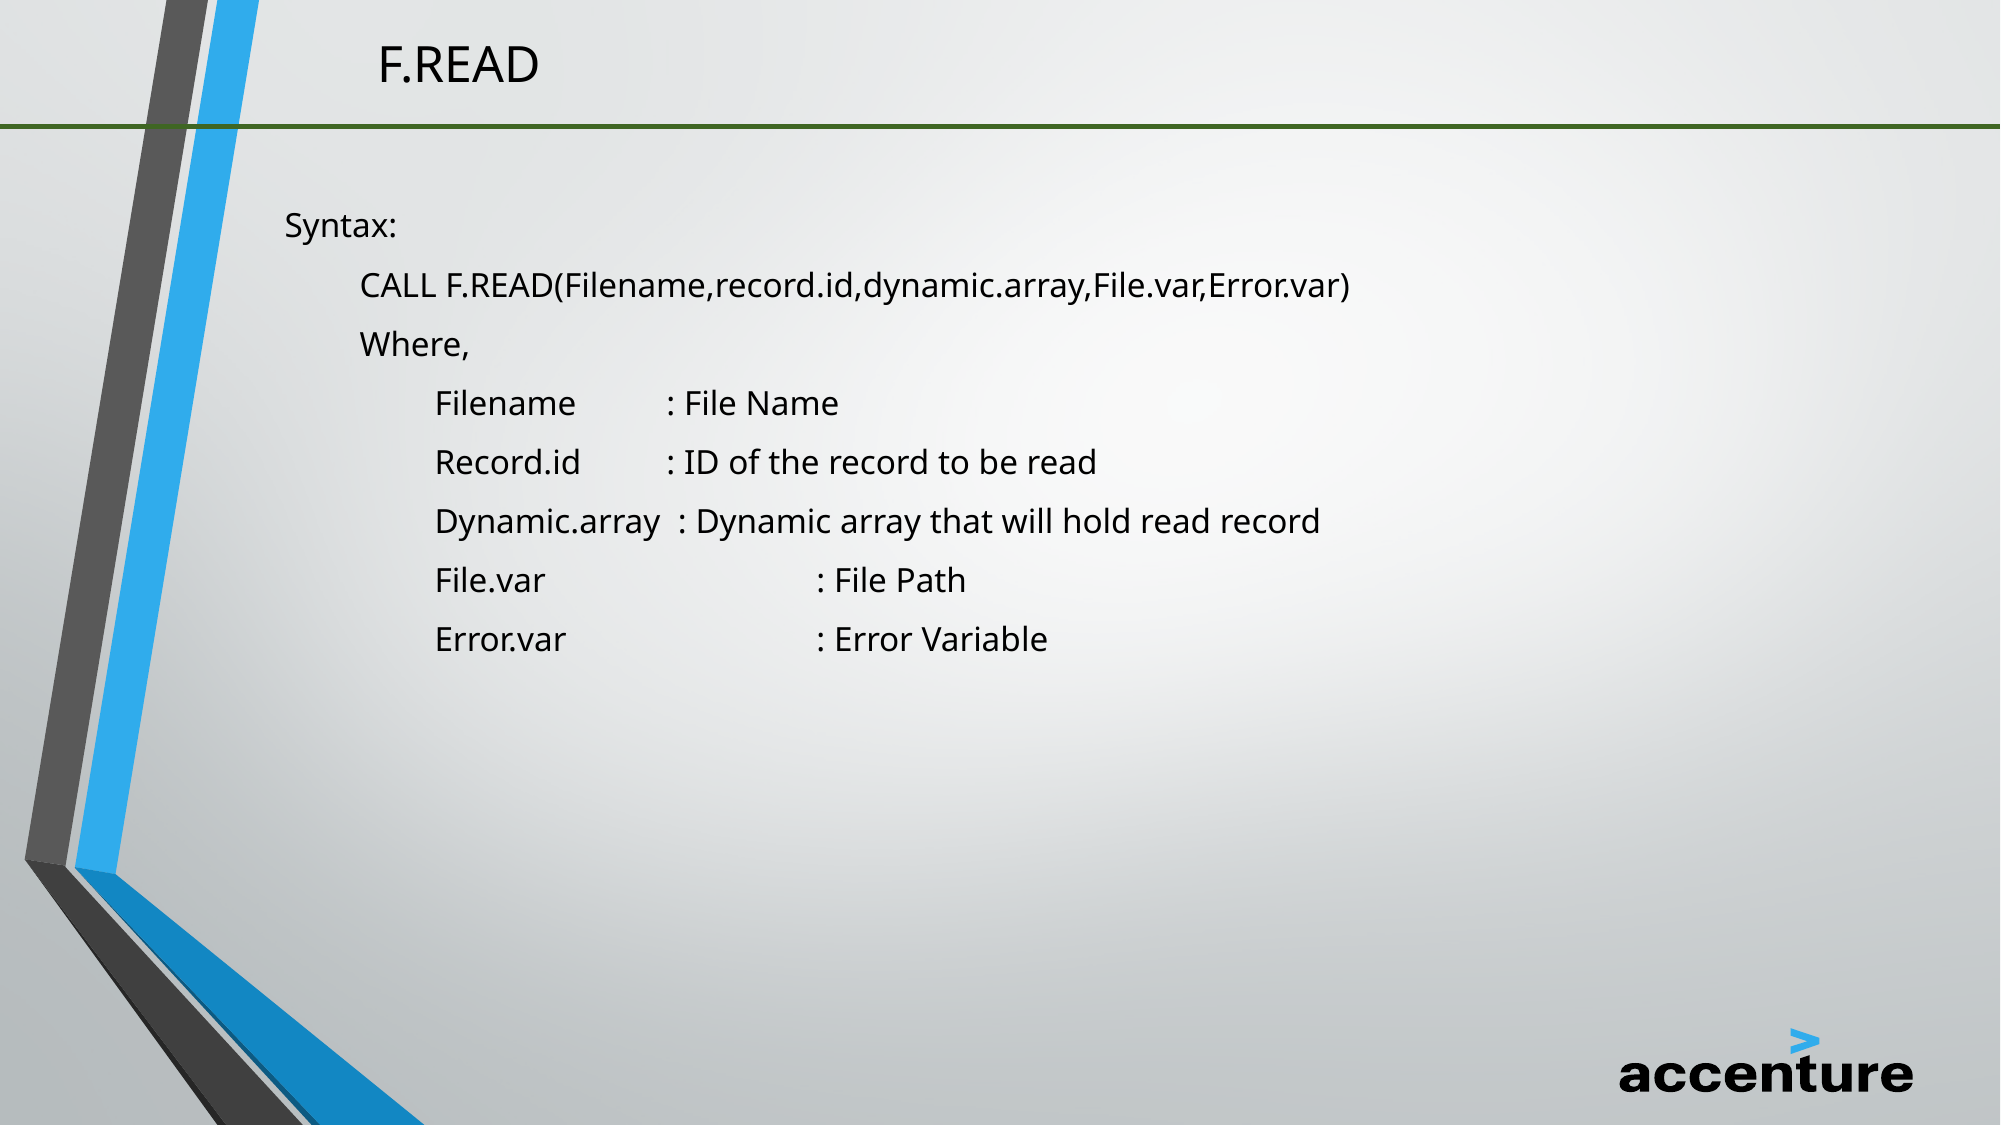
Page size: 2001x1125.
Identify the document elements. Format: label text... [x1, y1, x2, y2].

list Syntax: CALL F.READ(Filename,record.id,dynamic.array,File.var,Error.var) Where, Filename : File Name Record.id : ID of the record to be read Dynamic.array : Dynamic array that will hold read record File.var : File Path Error.var : Error Variable [269, 176, 1914, 829]
title F.READ [309, 17, 609, 108]
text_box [1619, 1027, 1914, 1094]
